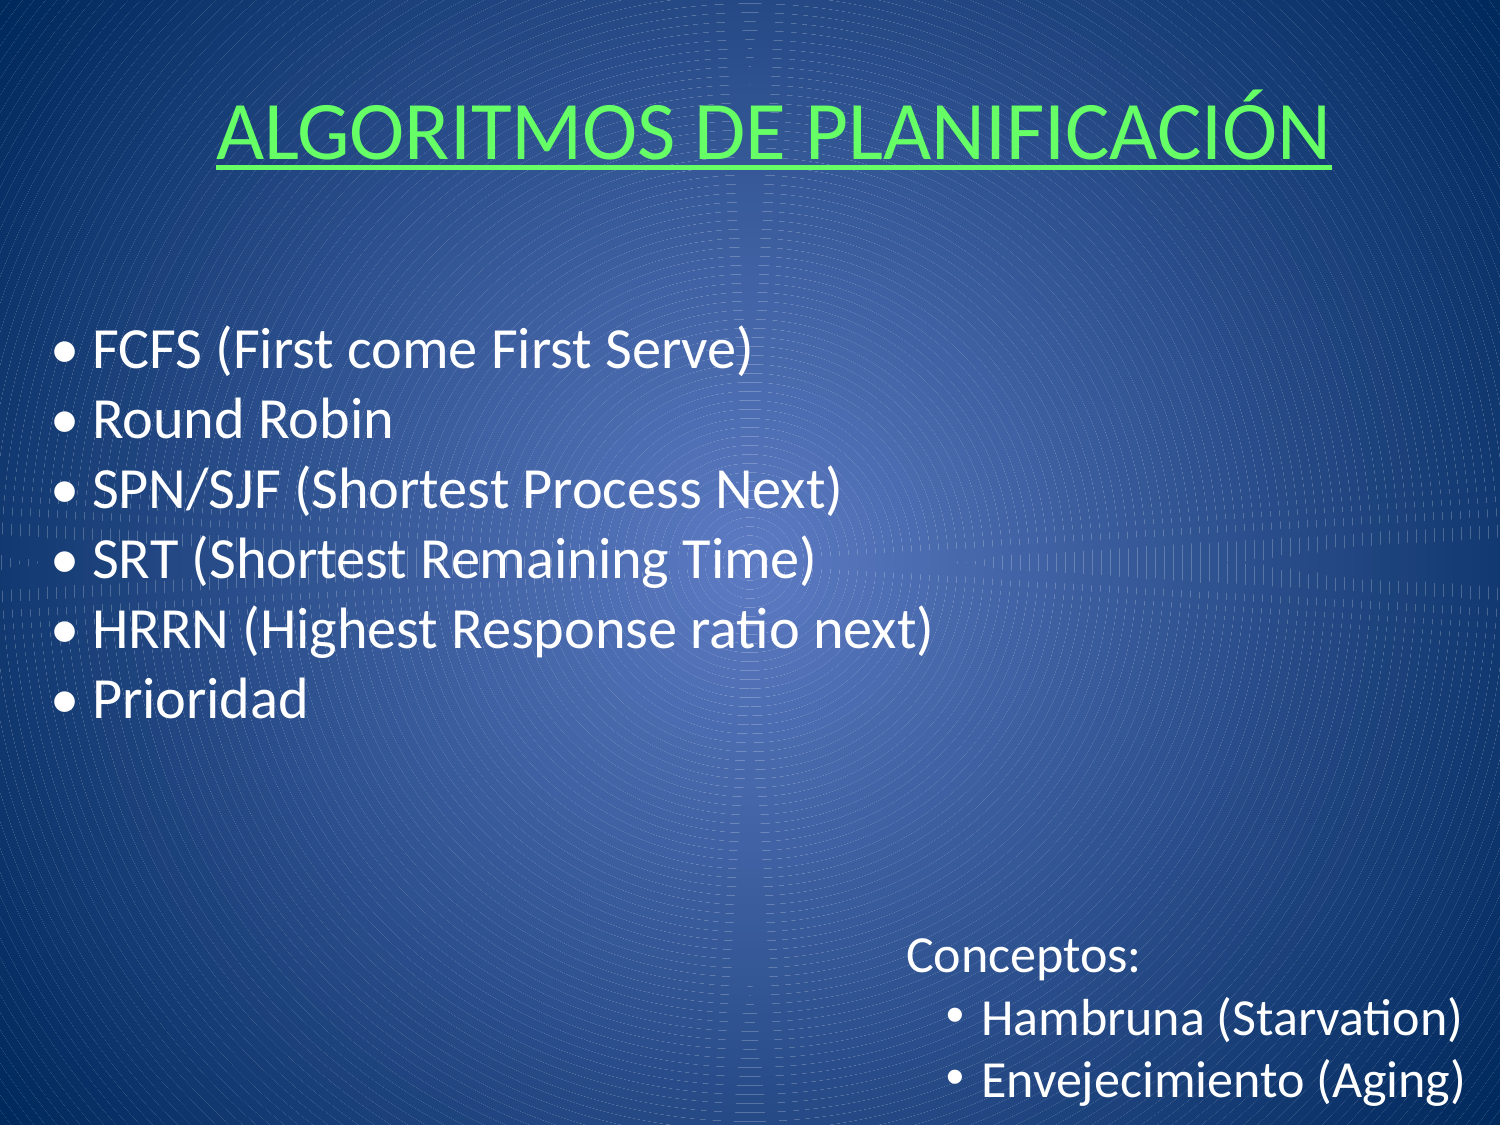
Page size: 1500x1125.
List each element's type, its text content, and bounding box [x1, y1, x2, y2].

text_box • FCFS (First come First Serve) • Round Robin • SPN/SJF (Shortest Process Next) • SRT (Shortest Remaining Time) • HRRN (Highest Response ratio next) • Prioridad [35, 302, 950, 800]
text_box Conceptos: Hambruna (Starvation) Envejecimiento (Aging) [891, 913, 1482, 1116]
text_box ALGORITMOS DE PLANIFICACIÓN [201, 68, 1348, 184]
